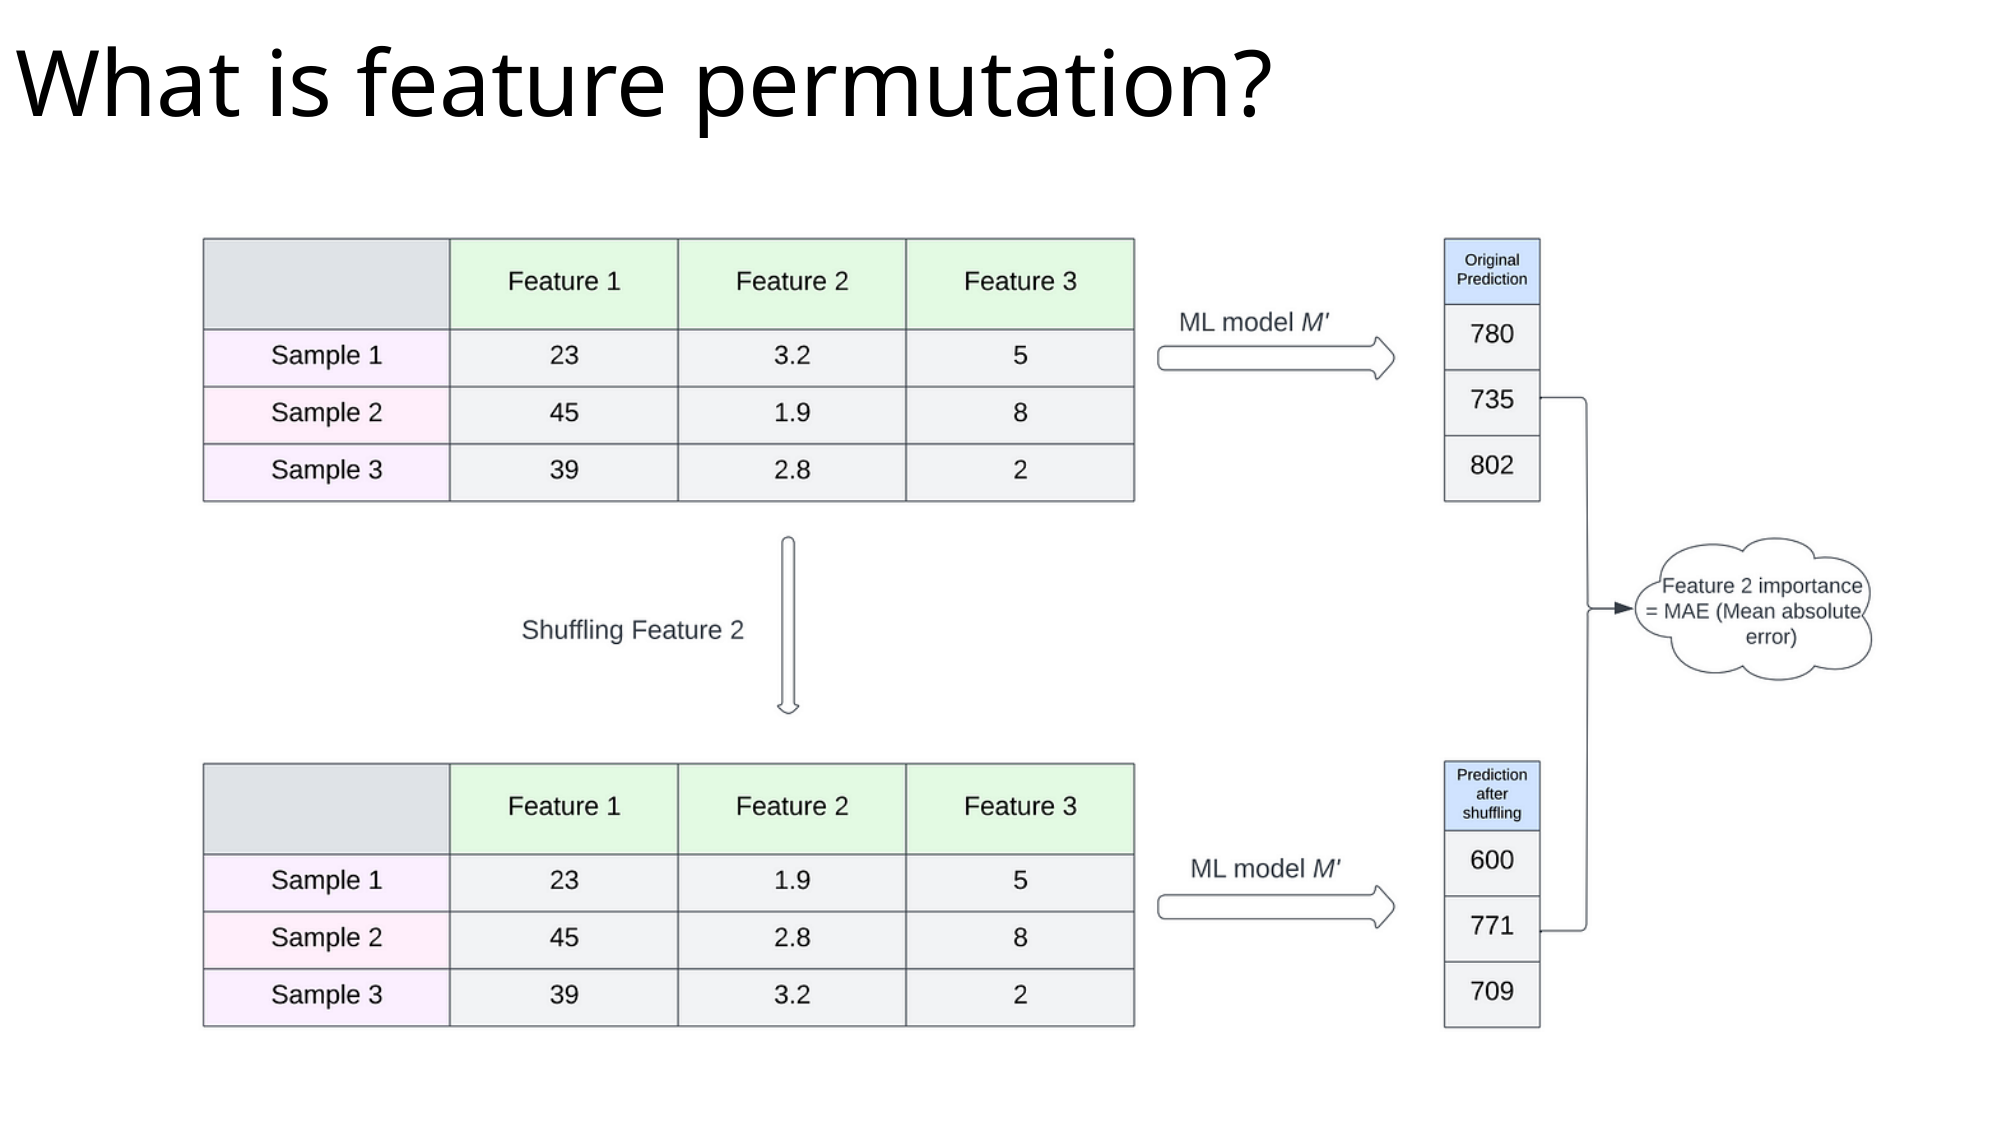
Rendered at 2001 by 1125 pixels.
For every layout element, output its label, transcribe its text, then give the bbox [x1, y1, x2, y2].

title What is feature permutation? [0, 0, 1580, 173]
picture [134, 160, 1918, 1076]
